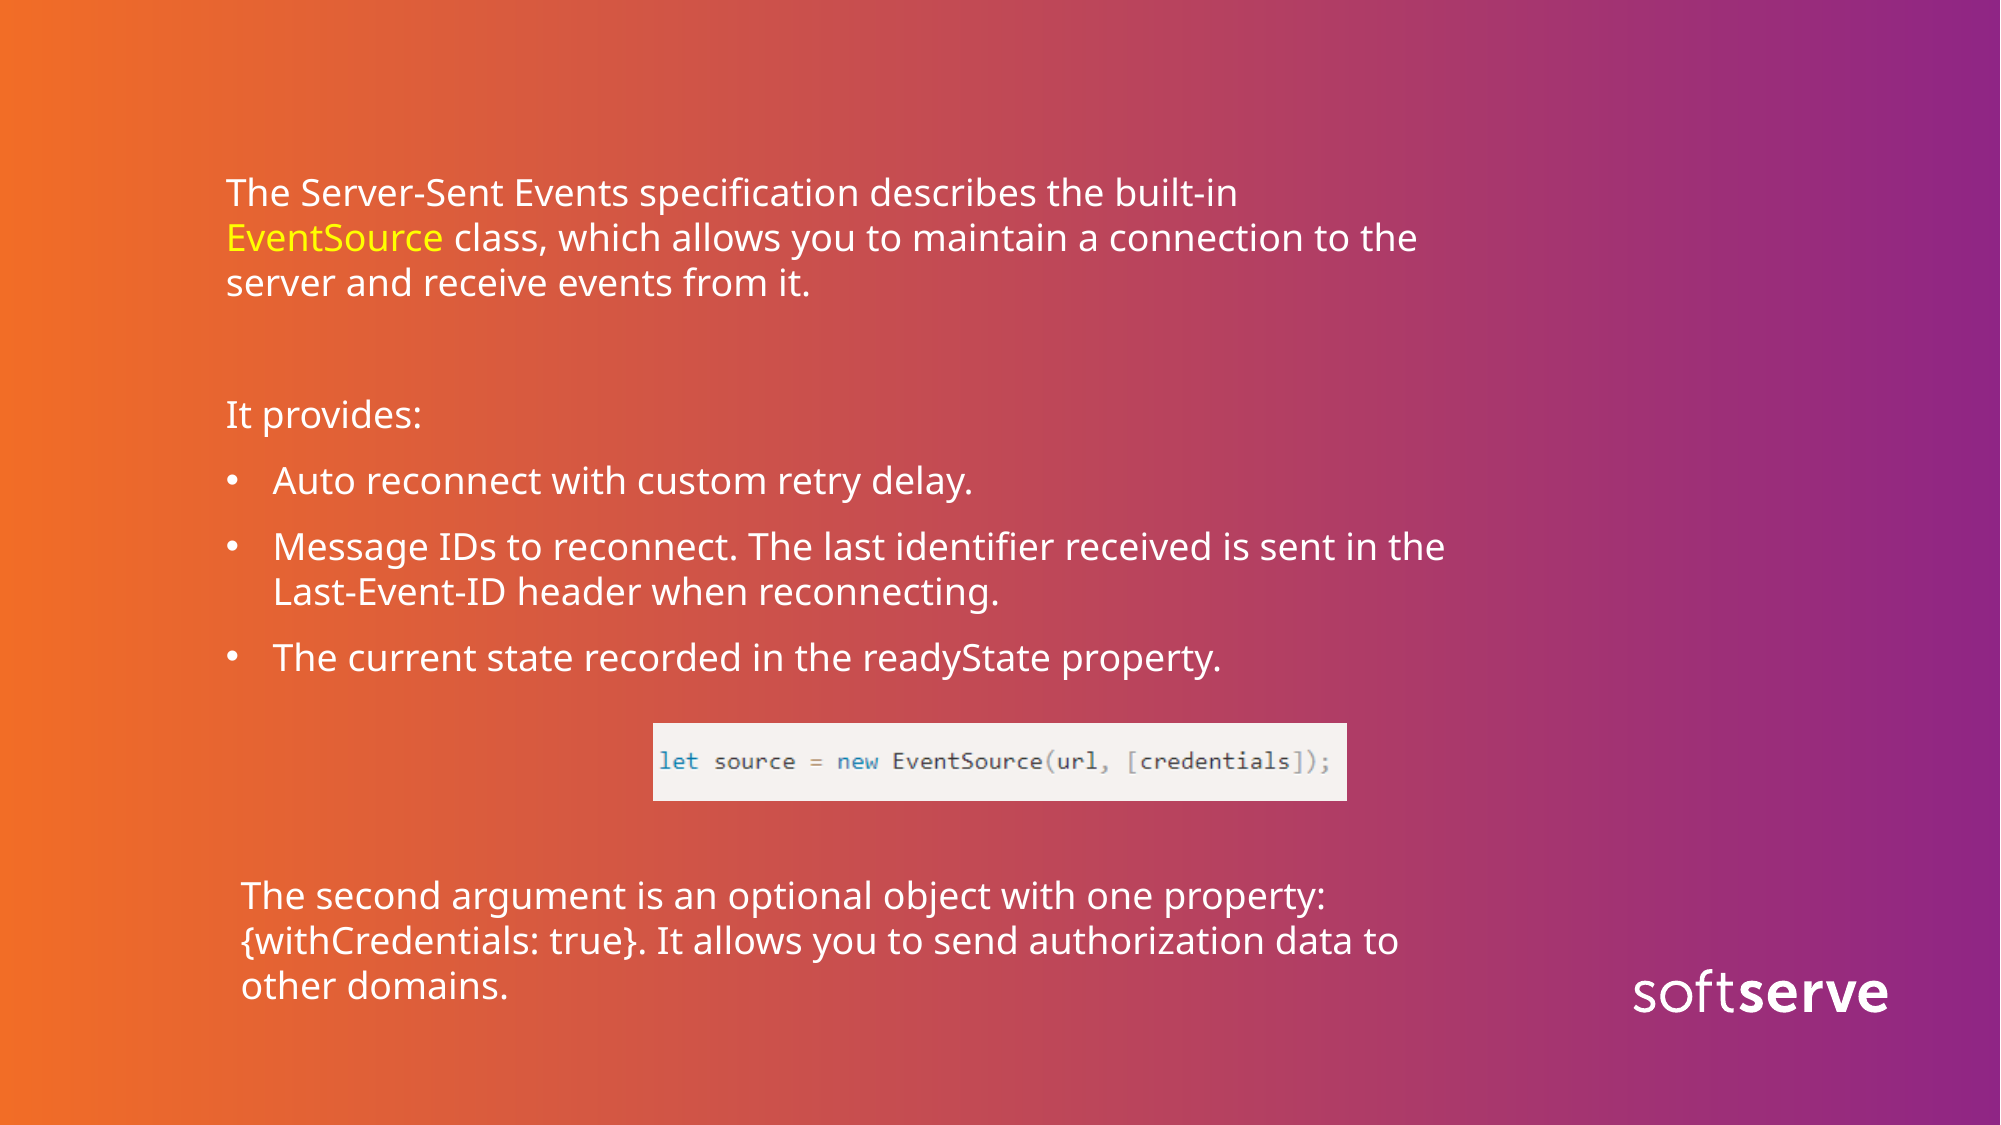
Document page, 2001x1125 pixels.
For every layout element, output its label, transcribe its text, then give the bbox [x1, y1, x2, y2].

list The Server-Sent Events specification describes the built-in EventSource class, which allows you to maintain a connection to the server and receive events from it. It provides: Auto reconnect with custom retry delay. Message IDs to reconnect. The last identifier received is sent in the Last-Event-ID header when reconnecting. The current state recorded in the readyState property. [225, 161, 1466, 739]
picture [653, 723, 1347, 801]
text_box The second argument is an optional object with one property: {withCredentials: true}. It allows you to send authorization data to other domains. [225, 865, 1425, 1015]
